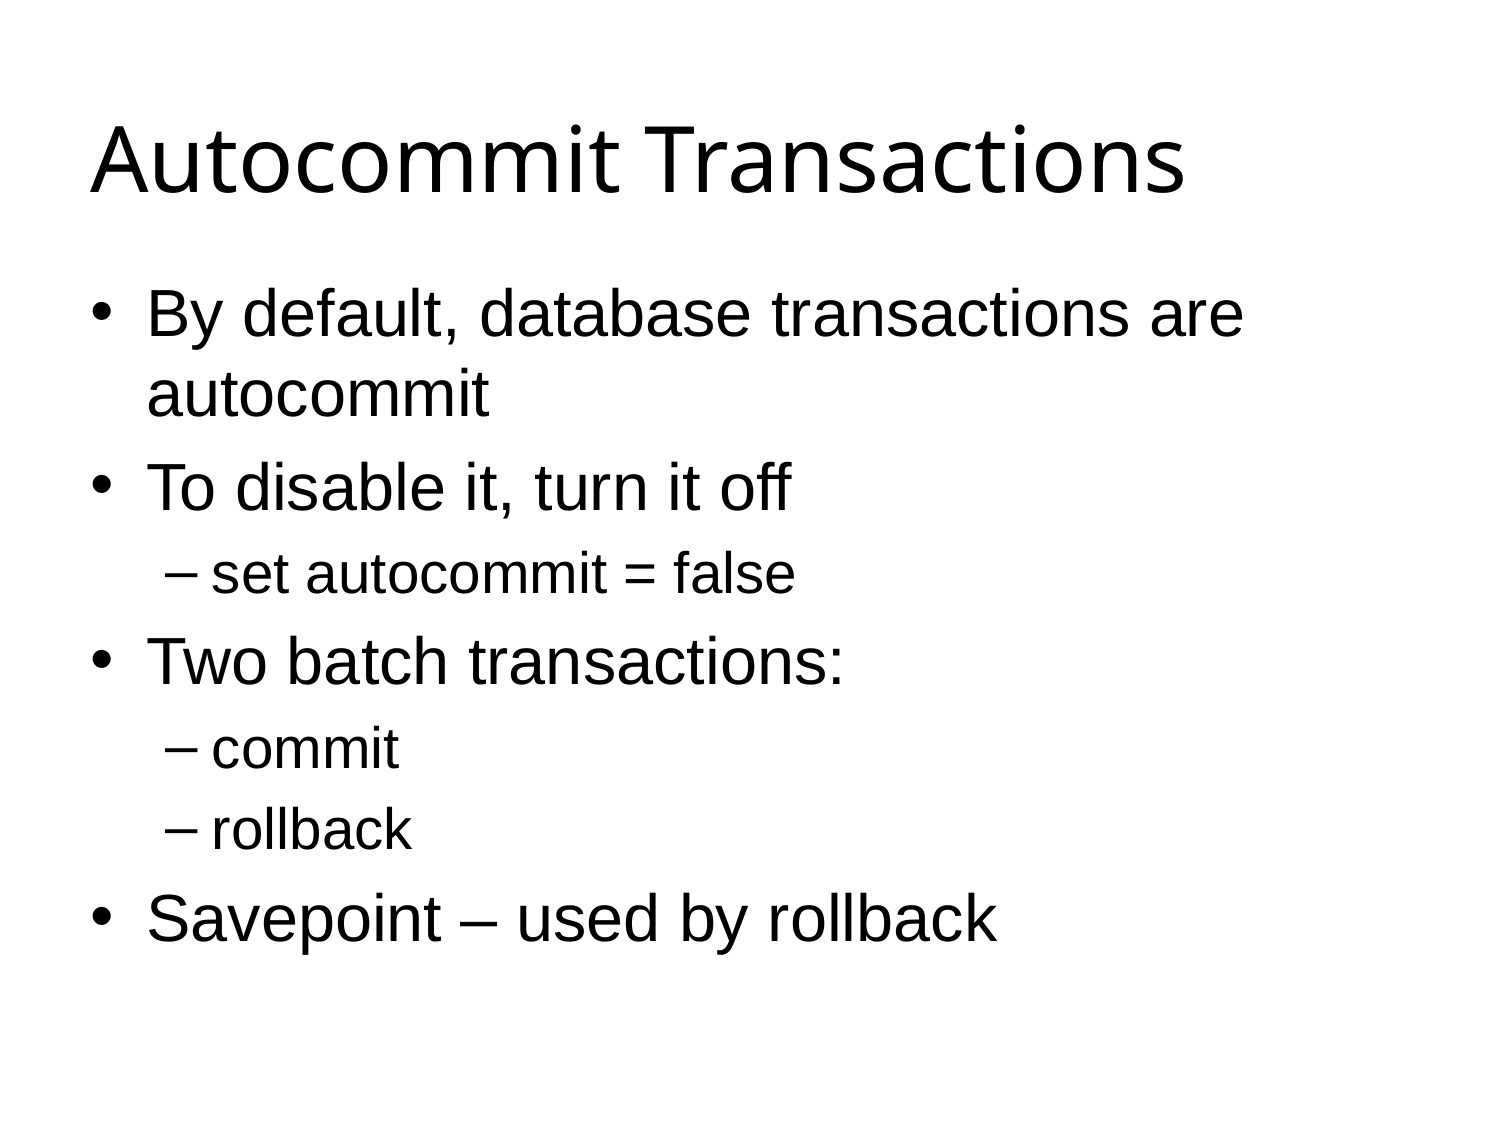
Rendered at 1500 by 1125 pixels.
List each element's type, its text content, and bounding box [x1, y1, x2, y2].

list By default, database transactions are autocommit To disable it, turn it off set autocommit = false Two batch transactions: commit rollback Savepoint – used by rollback [74, 262, 1426, 1006]
title Autocommit Transactions [74, 62, 1426, 251]
